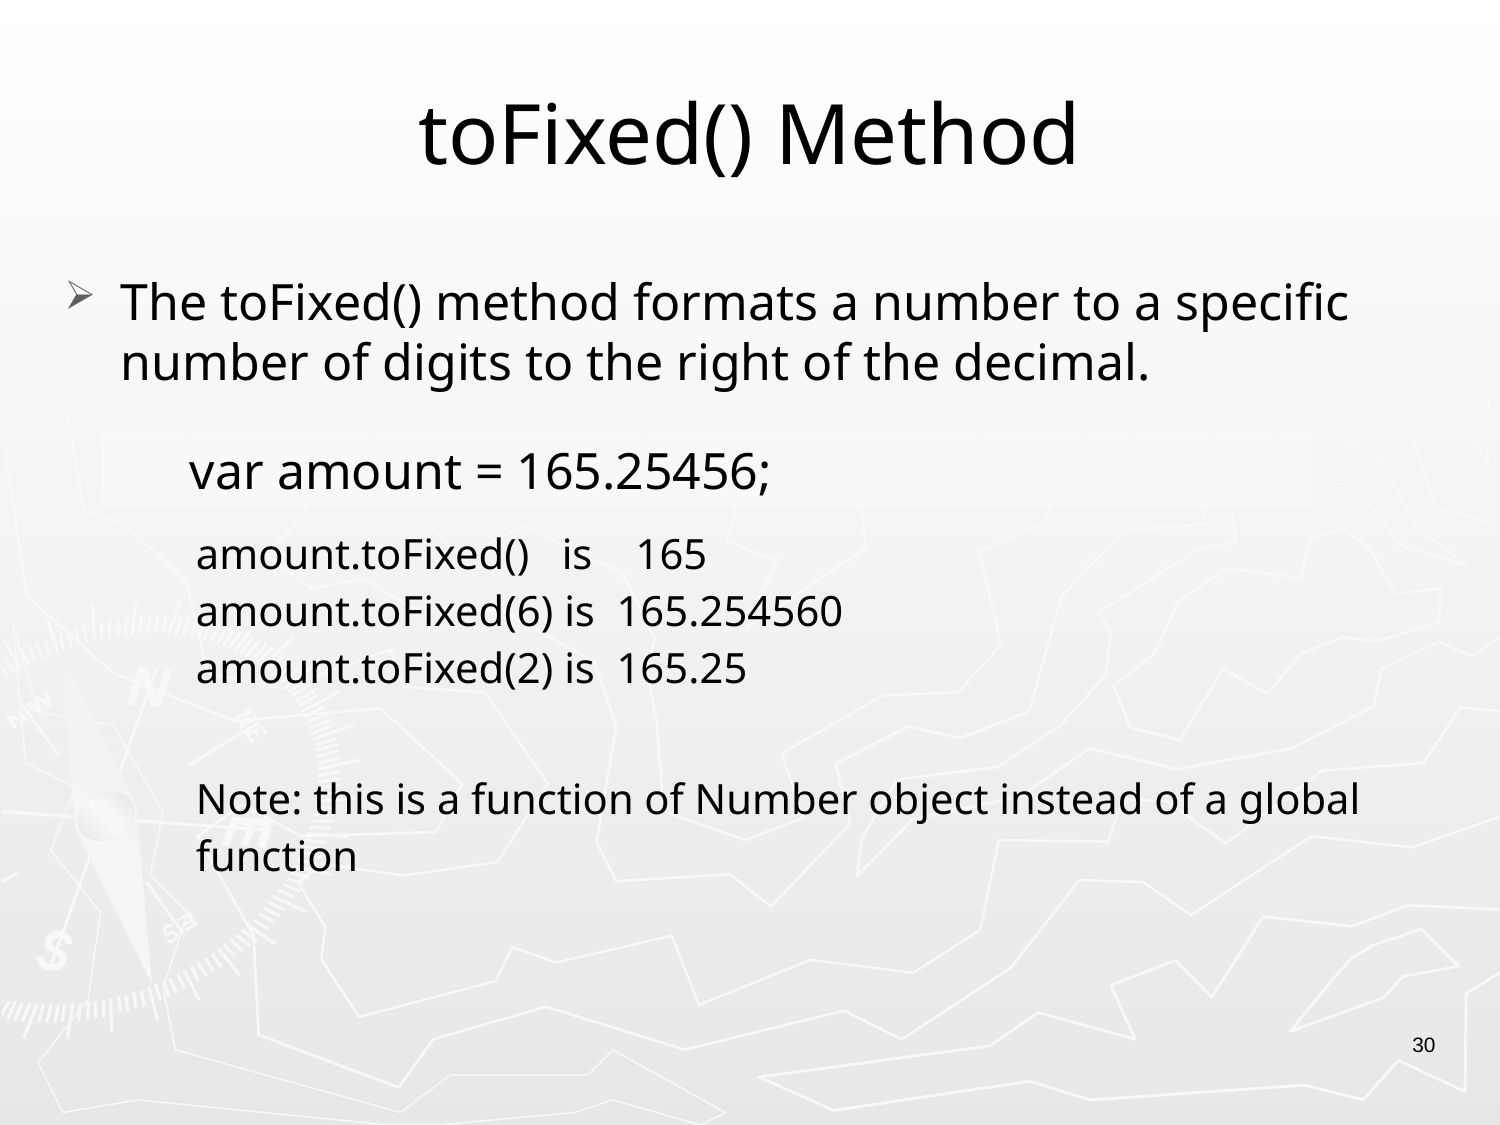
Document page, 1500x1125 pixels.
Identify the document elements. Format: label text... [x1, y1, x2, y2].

title toFixed() Method [49, 37, 1451, 225]
list The toFixed() method formats a number to a specific number of digits to the right of the decimal. amount.toFixed() is 165 amount.toFixed(6) is 165.254560 amount.toFixed(2) is 165.25 Note: this is a function of Number object instead of a global function [49, 262, 1451, 1001]
text_box var amount = 165.25456; [100, 432, 1313, 508]
slide_number 30 [1074, 1024, 1451, 1103]
